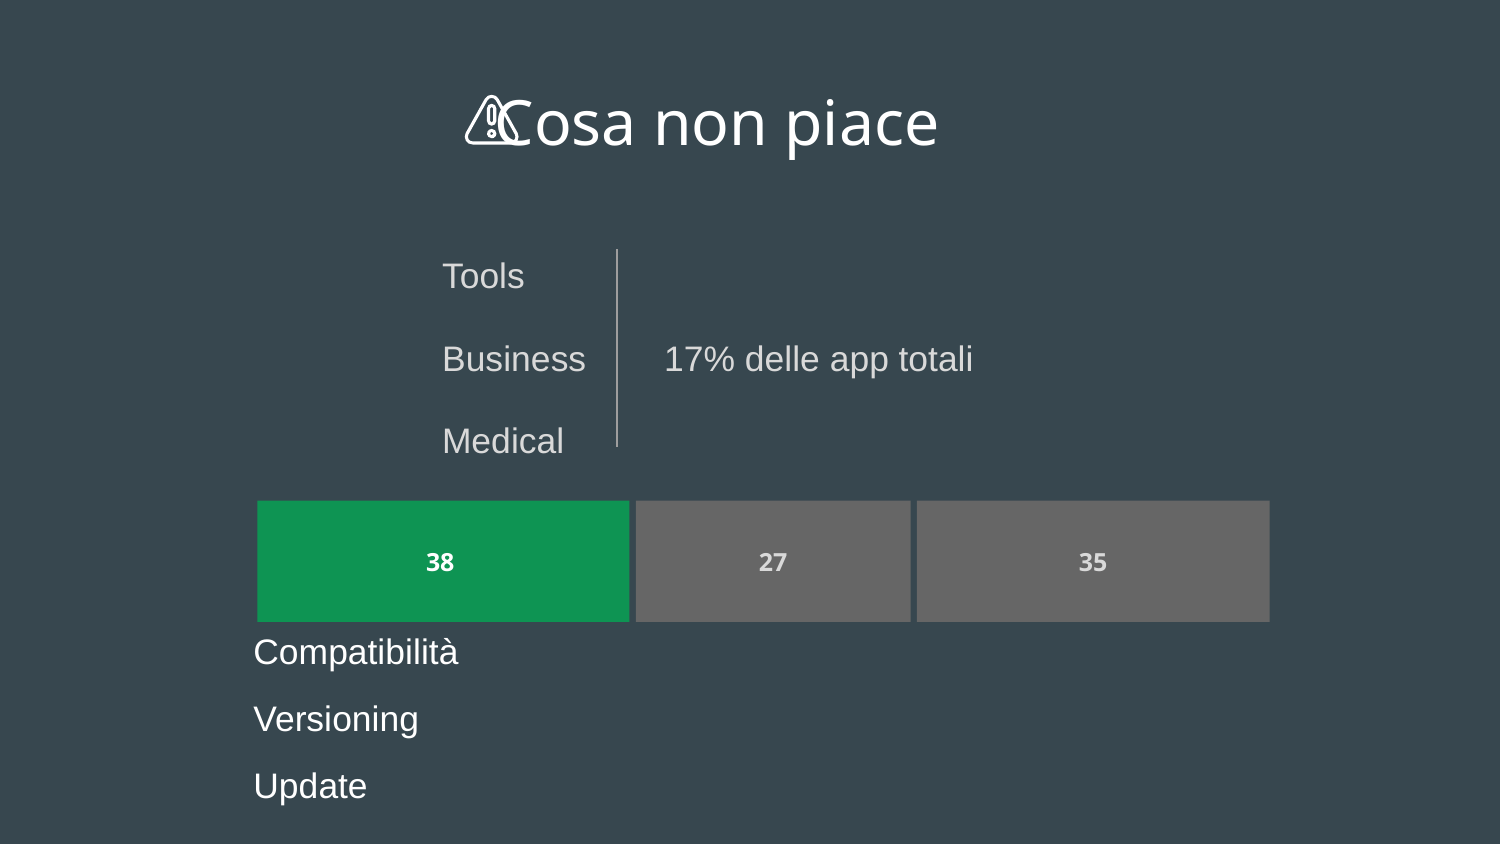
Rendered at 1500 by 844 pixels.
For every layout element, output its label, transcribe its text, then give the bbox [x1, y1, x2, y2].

text_box 35 [916, 500, 1270, 622]
text_box 38 [257, 500, 630, 621]
text_box Compatibilità Versioning Update [238, 621, 813, 772]
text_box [464, 94, 520, 145]
text_box 27 [635, 500, 911, 622]
title Cosa non piace [139, 68, 1295, 219]
text_box Tools Business 17% delle app totali Medical [427, 232, 1073, 472]
